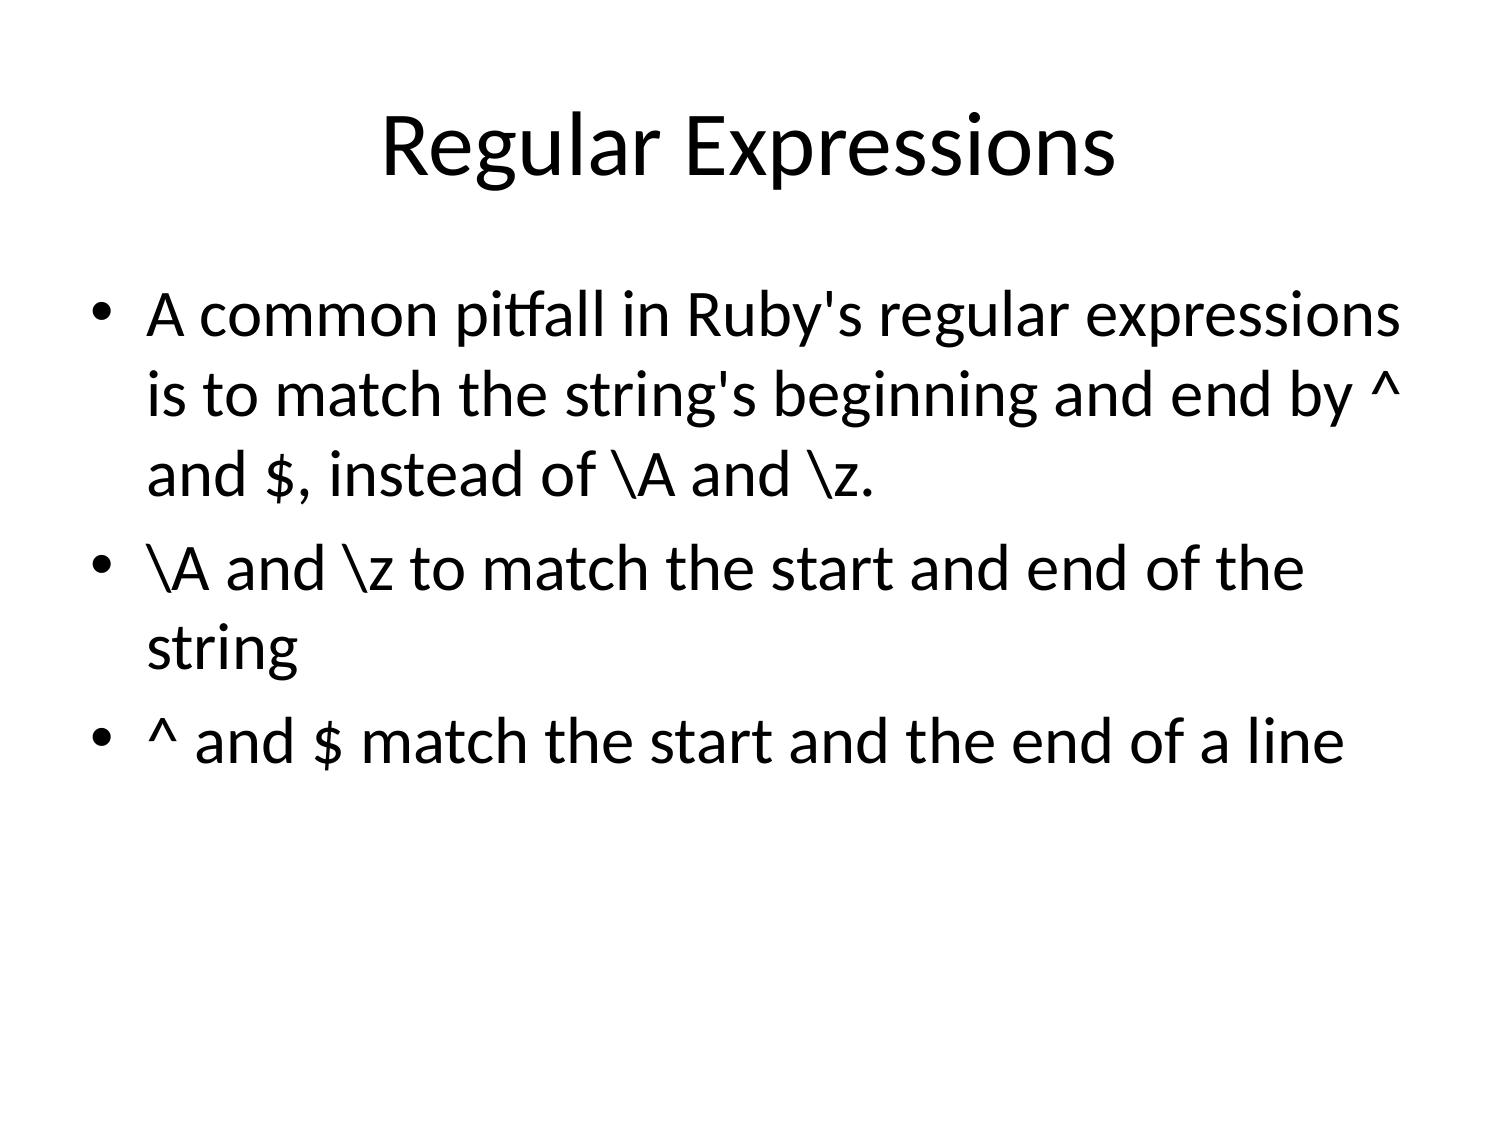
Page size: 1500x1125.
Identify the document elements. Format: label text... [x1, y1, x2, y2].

list A common pitfall in Ruby's regular expressions is to match the string's beginning and end by ^ and $, instead of \A and \z. \A and \z to match the start and end of the string ^ and $ match the start and the end of a line [75, 262, 1425, 1005]
title Regular Expressions [75, 45, 1425, 233]
